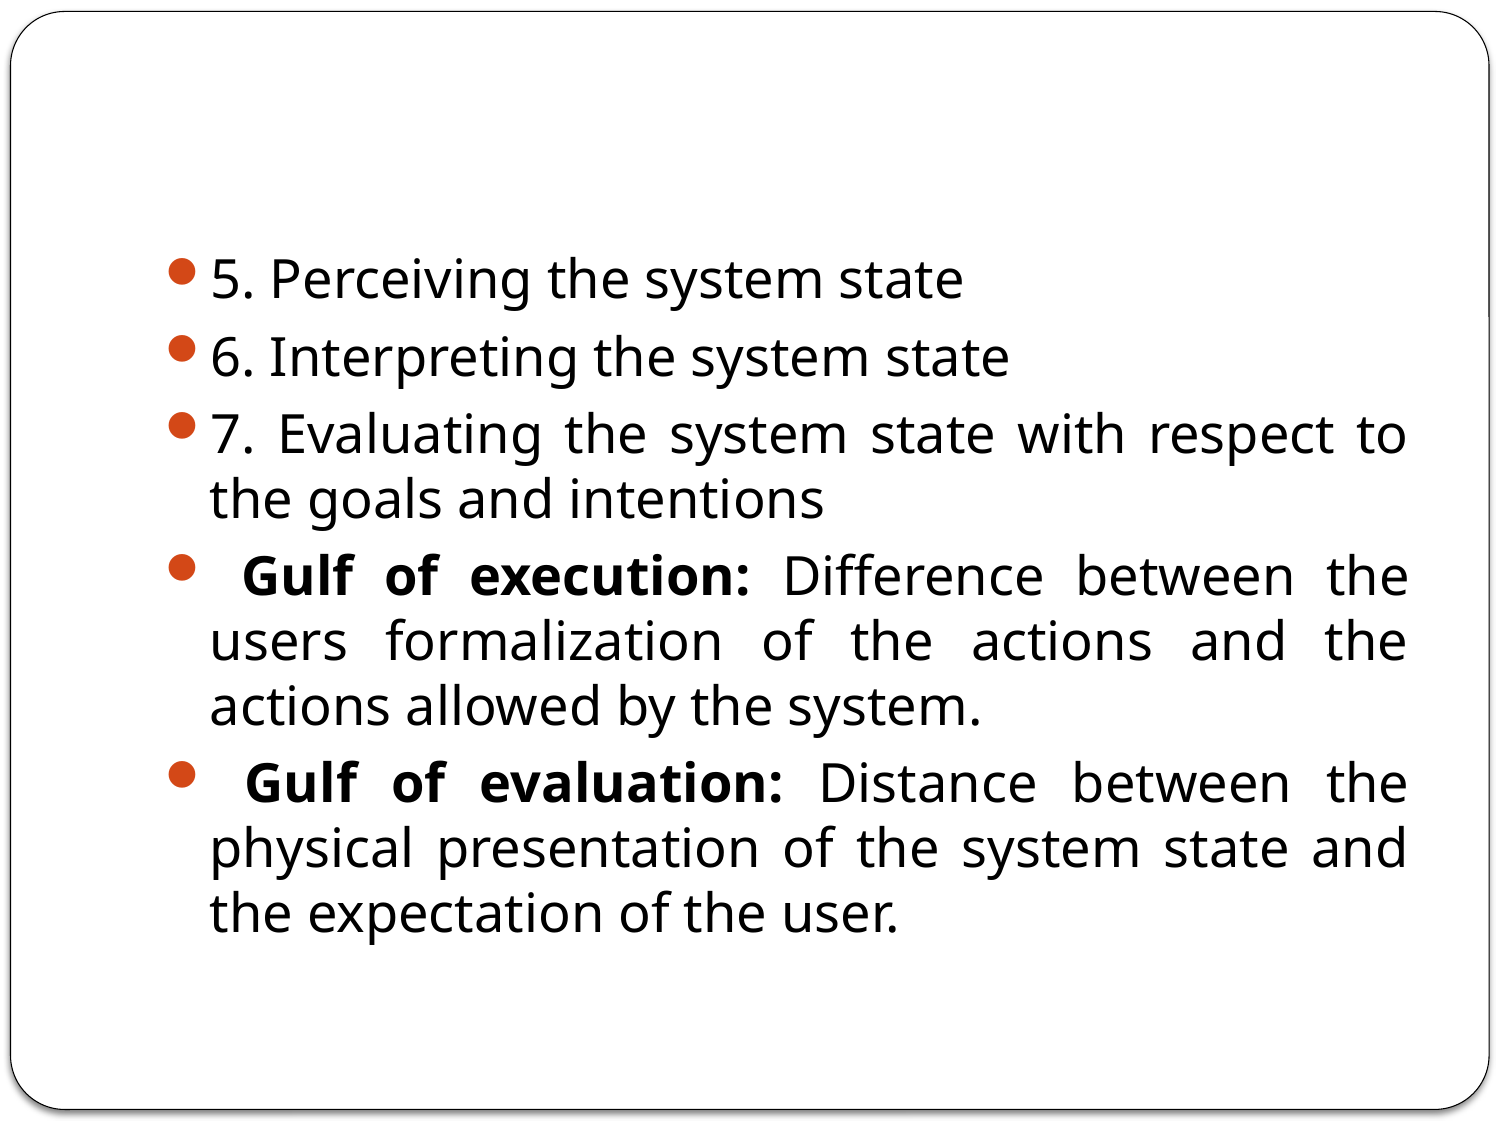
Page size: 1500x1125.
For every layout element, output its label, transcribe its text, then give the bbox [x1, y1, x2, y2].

list 5. Perceiving the system state 6. Interpreting the system state 7. Evaluating the system state with respect to the goals and intentions Gulf of execution: Difference between the users formalization of the actions and the actions allowed by the system. Gulf of evaluation: Distance between the physical presentation of the system state and the expectation of the user. [150, 237, 1425, 988]
